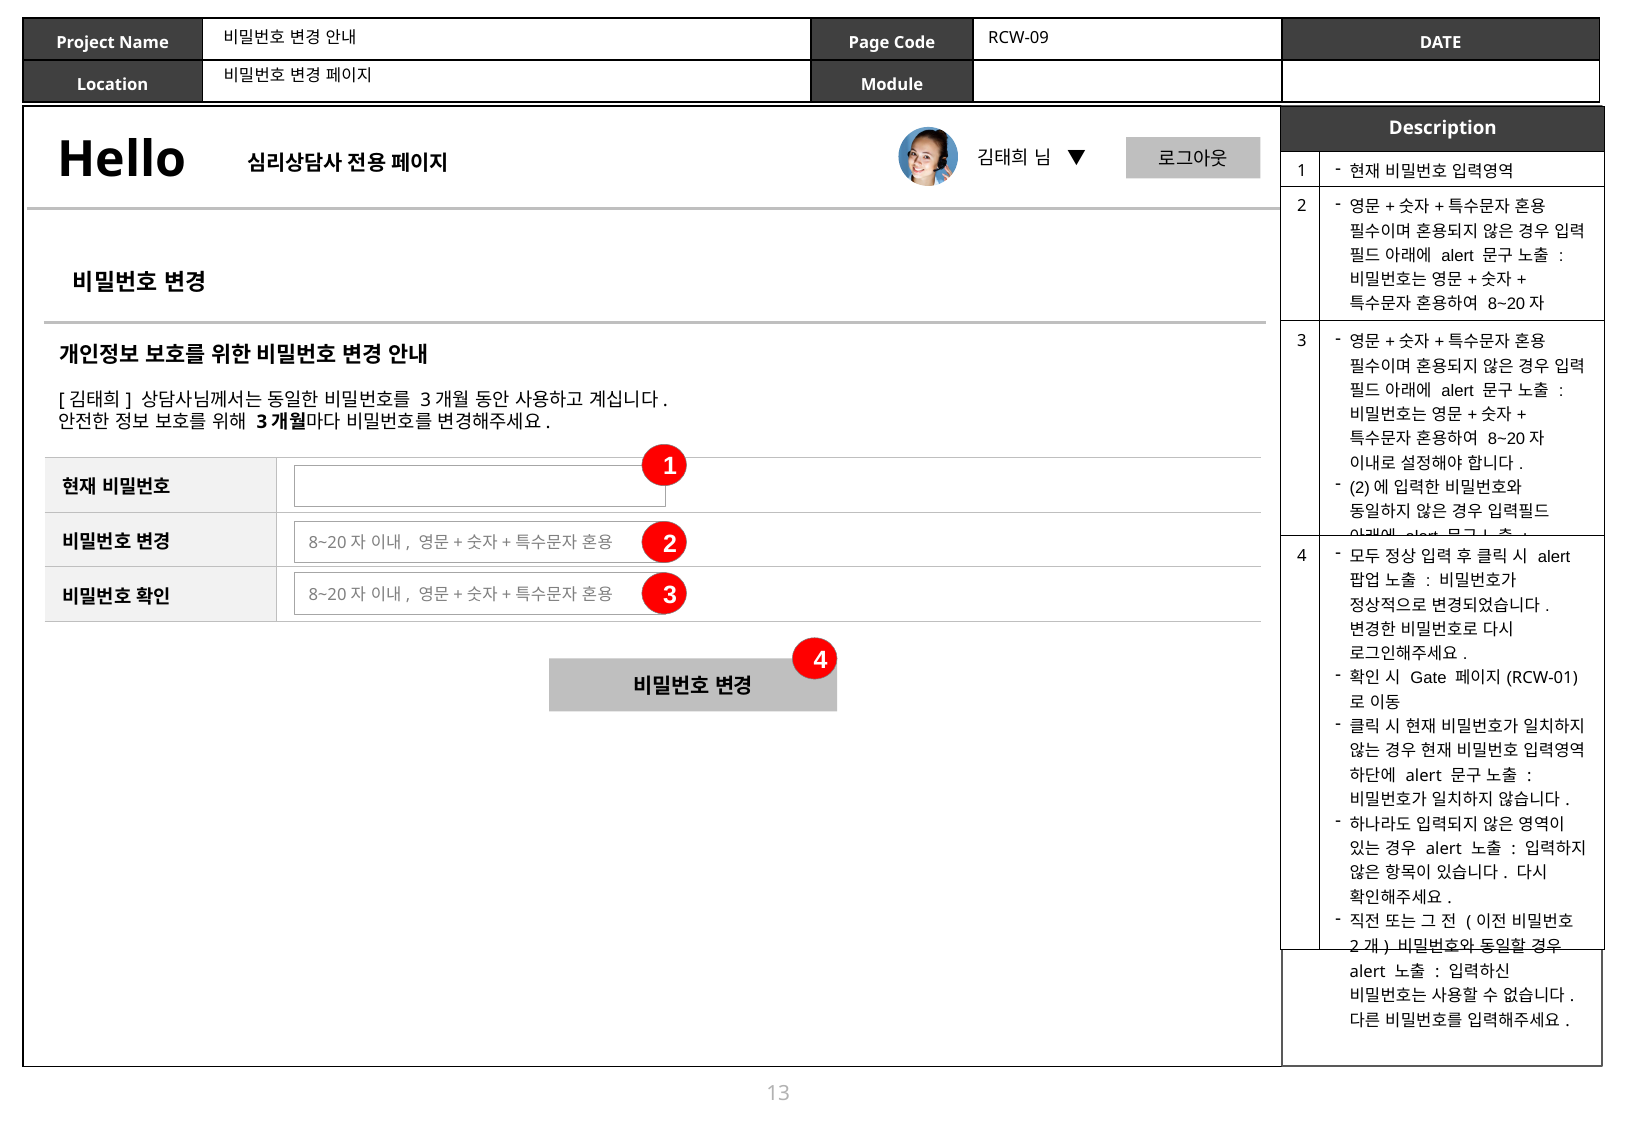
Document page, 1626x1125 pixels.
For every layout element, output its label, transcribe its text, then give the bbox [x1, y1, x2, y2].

text_box 김태희 님 ▼ [962, 138, 1102, 176]
table_cell [277, 513, 1261, 566]
table_cell 3 [1281, 321, 1319, 535]
text_box 개인정보 보호를 위한 비밀번호 변경 안내 [44, 333, 620, 375]
table_cell 4 [1281, 536, 1319, 949]
table_cell 영문+숫자+특수문자 혼용 필수이며 혼용되지 않은 경우 입력 필드 아래에 alert 문구 노출 : 비밀번호는 영문+숫자+특수문자 혼용하여 8~20자 이내로 설정해야 합니다. [1320, 187, 1604, 320]
table_cell 2 [1281, 187, 1319, 320]
table_header 현재 비밀번호 [45, 458, 276, 512]
table_header Description [1281, 107, 1604, 151]
text_box 4 [790, 635, 840, 682]
table_cell 비밀번호 확인 [45, 567, 276, 621]
table_header [277, 458, 1261, 512]
text_box 로그아웃 [1124, 135, 1262, 181]
text_box 비밀번호 변경 [547, 656, 839, 714]
text_box 비밀번호 변경 페이지 [208, 57, 388, 93]
text_box [292, 463, 667, 508]
text_box 8~20자 이내, 영문+숫자+특수문자 혼용 [292, 571, 657, 616]
text_box 비밀번호 변경 안내 [208, 19, 372, 54]
text_box 비밀번호 변경 [58, 259, 222, 302]
table_cell 비밀번호 변경 [45, 513, 276, 566]
text_box 1 [639, 442, 689, 488]
text_box Hello [42, 119, 202, 195]
picture [898, 126, 959, 187]
slide_number 13 [588, 1063, 968, 1124]
text_box 8~20자 이내, 영문+숫자+특수문자 혼용 [292, 519, 657, 565]
table_cell [277, 567, 1261, 621]
text_box RCW-09 [973, 19, 1065, 54]
table_cell 1 [1281, 152, 1319, 186]
table_cell 모두 정상 입력 후 클릭 시 alert 팝업 노출 : 비밀번호가 정상적으로 변경되었습니다. 변경한 비밀번호로 다시 로그인해주세요. 확인 시 Gate 페이지(RCW-01)로 이동 클릭 시 현재 비밀번호가 일치하지 않는 경우 현재 비밀번호 입력영역 하단에 alert 문구 노출 : 비밀번호가 일치하지 않습니다. 하나라도 입력되지 않은 영역이 있는 경우 alert 노출 : 입력하지 않은 항목이 있습니다. 다시 확인해주세요. 직전 또는 그 전 (이전 비밀번호 2개) 비밀번호와 동일할 경우 alert 노출 : 입력하신 비밀번호는 사용할 수 없습니다. 다른 비밀번호를 입력해주세요. [1320, 536, 1604, 949]
text_box 3 [639, 570, 689, 617]
table_cell 현재 비밀번호 입력영역 [1320, 152, 1604, 186]
text_box 심리상담사 전용 페이지 [232, 142, 464, 183]
table_cell 영문+숫자+특수문자 혼용 필수이며 혼용되지 않은 경우 입력 필드 아래에 alert 문구 노출 : 비밀번호는 영문+숫자+특수문자 혼용하여 8~20자 이내로 설정해야 합니다. (2)에 입력한 비밀번호와 동일하지 않은 경우 입력필드 아래에 alert 문구 노출 : 비밀번호가 일치하지 않습니다. [1320, 321, 1604, 535]
text_box 2 [639, 519, 689, 565]
text_box [김태희] 상담사님께서는 동일한 비밀번호를 3개월 동안 사용하고 계십니다. 안전한 정보 보호를 위해 3개월마다 비밀번호를 변경해주세요. [43, 380, 936, 440]
